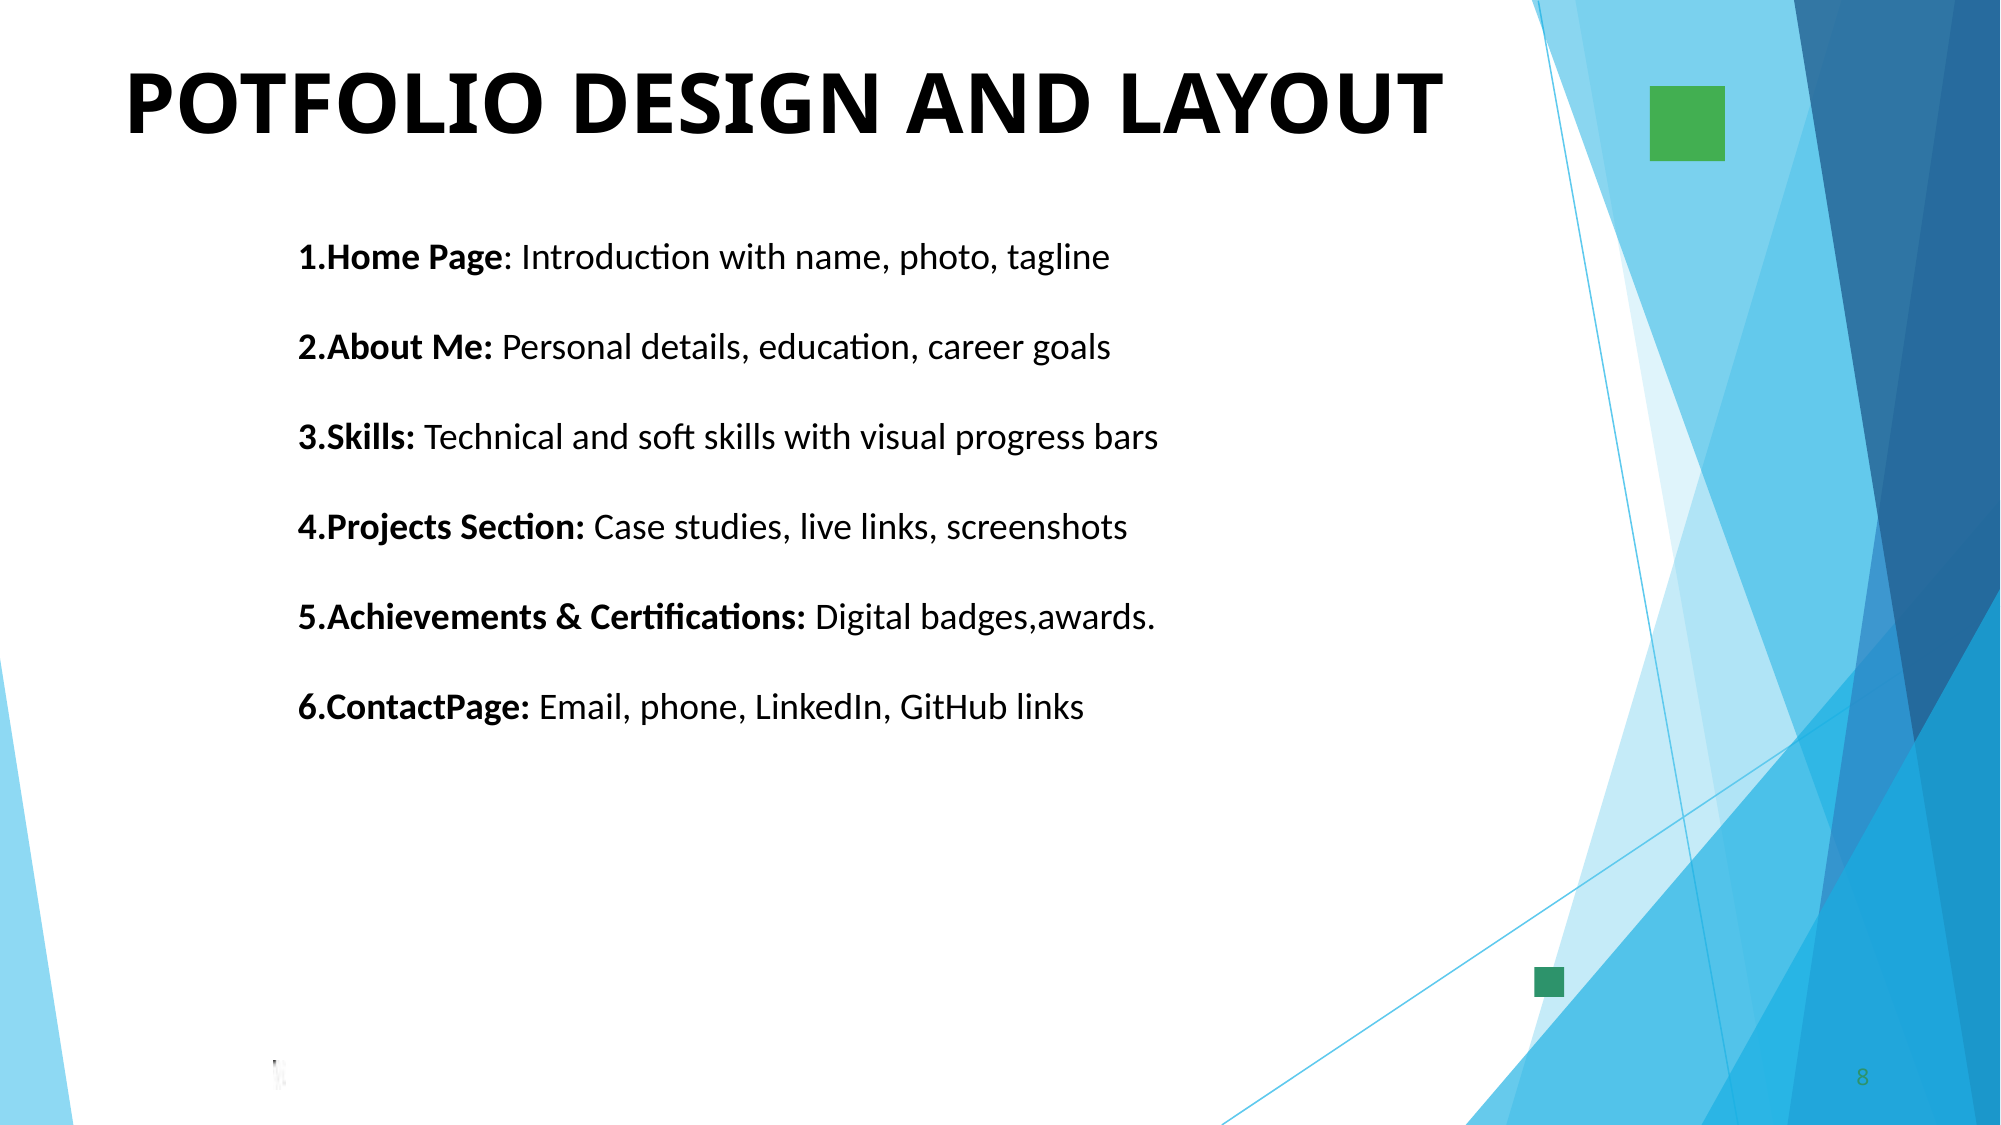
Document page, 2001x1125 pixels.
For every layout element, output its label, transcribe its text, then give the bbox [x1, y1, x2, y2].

text_box 1.Home Page: Introduction with name, photo, tagline 2.About Me: Personal details, education, career goals 3.Skills: Technical and soft skills with visual progress bars 4.Projects Section: Case studies, live links, screenshots 5.Achievements & Certifications: Digital badges,awards. 6.ContactPage: Email, phone, LinkedIn, GitHub links [283, 224, 1511, 735]
text_box POTFOLIO DESIGN AND LAYOUT [121, 47, 1564, 150]
picture [273, 1060, 287, 1091]
text_box [1534, 967, 1565, 997]
text_box 8 [1849, 1061, 1888, 1095]
text_box [1649, 86, 1725, 162]
